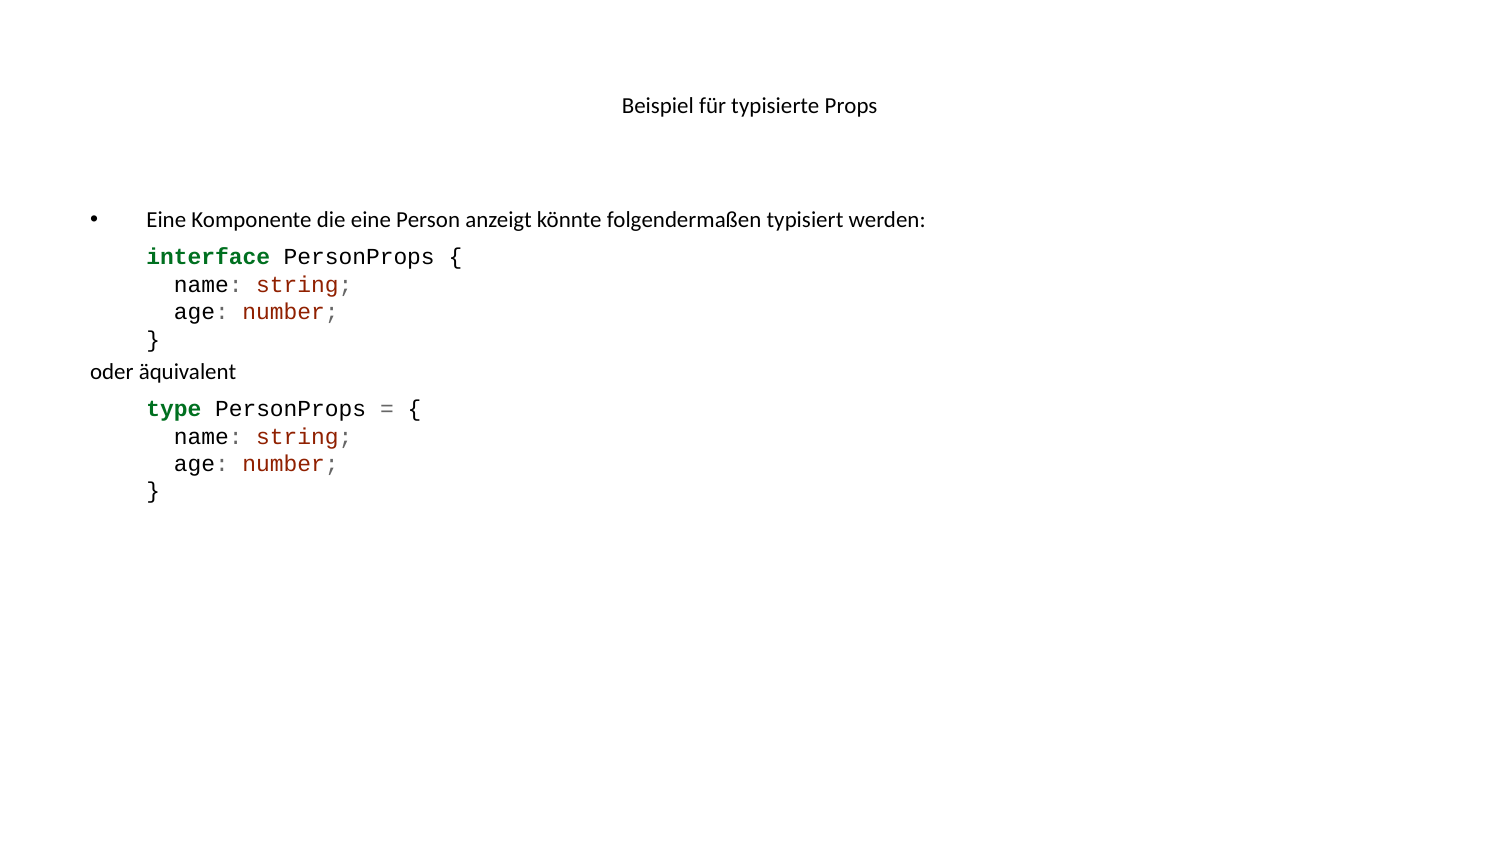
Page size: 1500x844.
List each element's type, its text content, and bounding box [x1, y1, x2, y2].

title Beispiel für typisierte Props [75, 33, 1425, 175]
list Eine Komponente die eine Person anzeigt könnte folgendermaßen typisiert werden: interface PersonProps { name: string; age: number; } oder äquivalent type PersonProps = { name: string; age: number; } [75, 196, 1425, 754]
